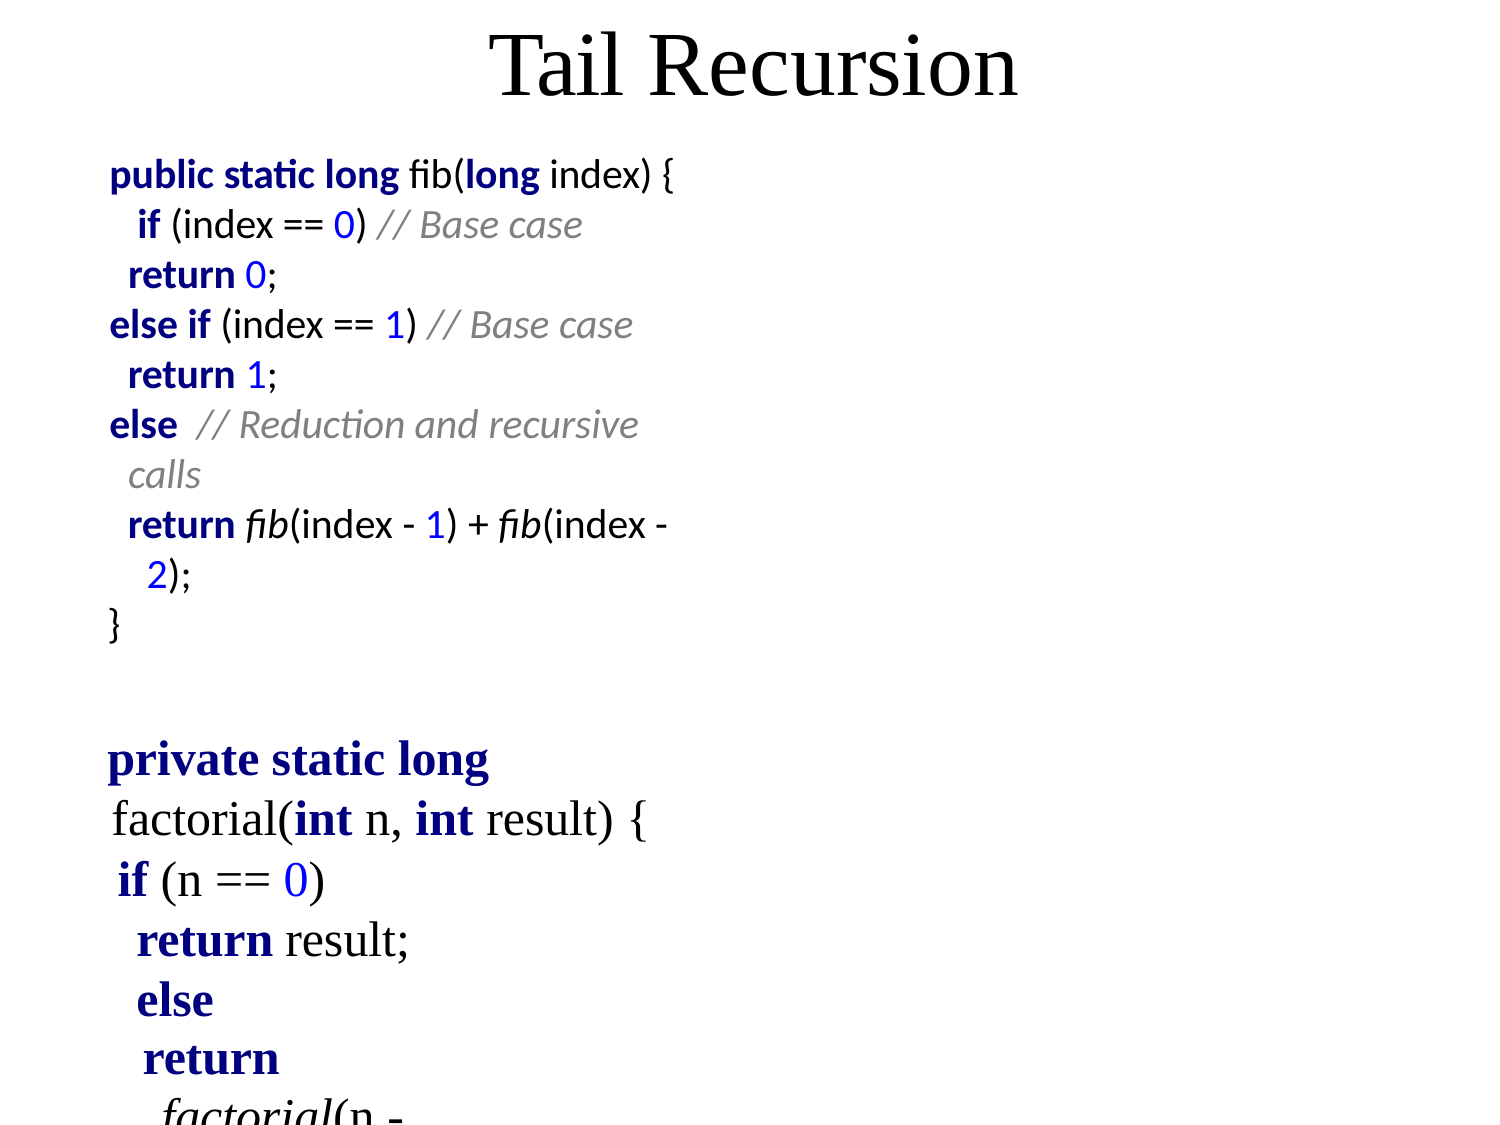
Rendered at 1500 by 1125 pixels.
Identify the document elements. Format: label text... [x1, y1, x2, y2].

text_box public static long fib(long index) { if (index == 0) // Base case return 0; else if (index == 1) // Base case return 1; else // Reduction and recursive calls return fib(index - 1) + fib(index - 2); } private static long factorial(int n, int result) { if (n == 0) return result; else return factorial(n - 1, n * result); // Recursive call } [107, 144, 1173, 1125]
title Tail Recursion [486, 1, 1027, 192]
